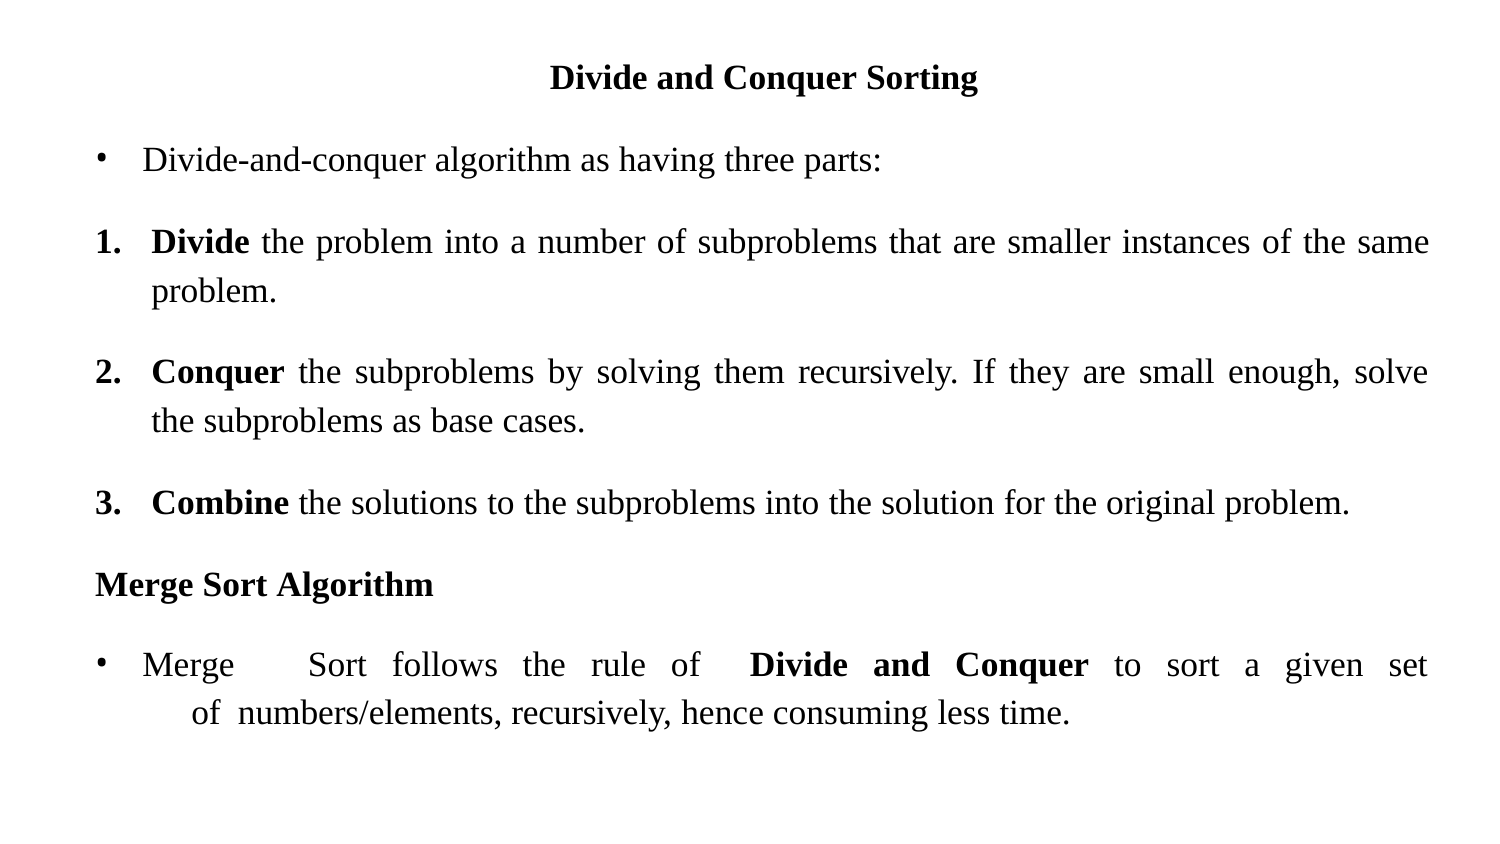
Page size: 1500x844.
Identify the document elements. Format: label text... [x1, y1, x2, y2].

text_box Divide and Conquer Sorting Divide-and-conquer algorithm as having three parts: Divide the problem into a number of subproblems that are smaller instances of the same problem. Conquer the subproblems by solving them recursively. If they are small enough, solve the subproblems as base cases. Combine the solutions to the subproblems into the solution for the original problem. Merge Sort Algorithm Merge Sort follows the rule of Divide and Conquer to sort a given set of numbers/elements, recursively, hence consuming less time. [93, 52, 1435, 732]
